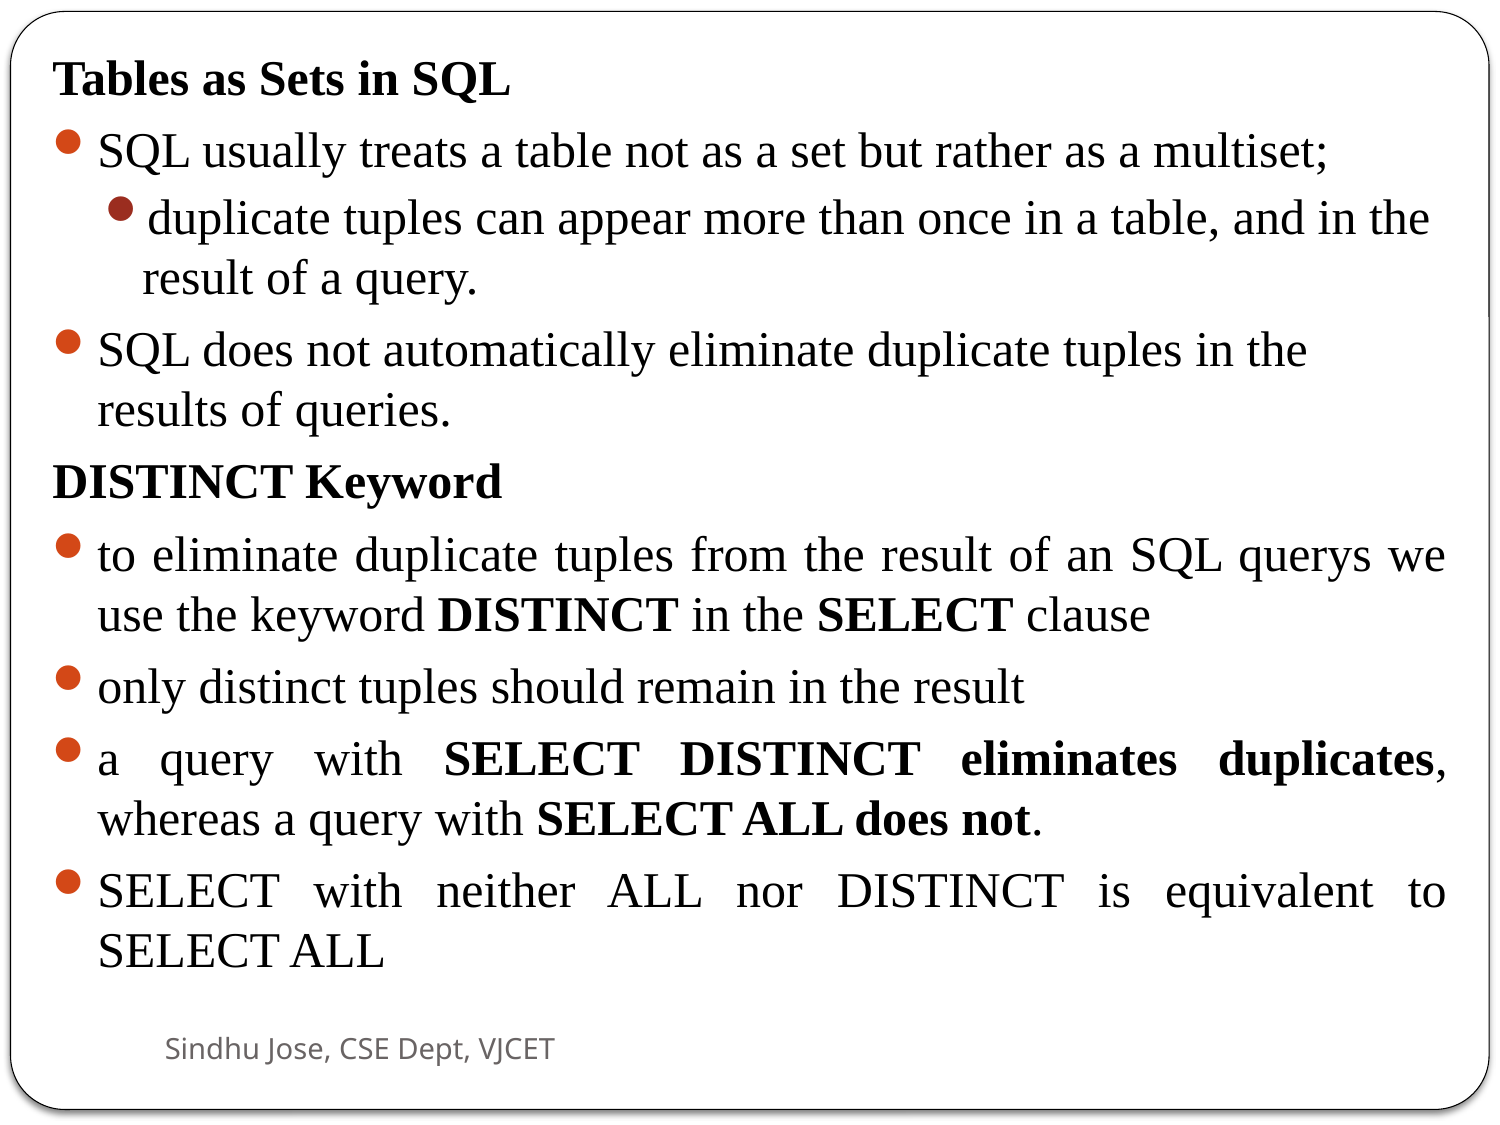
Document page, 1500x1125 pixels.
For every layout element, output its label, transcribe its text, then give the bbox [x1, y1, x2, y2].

list Tables as Sets in SQL SQL usually treats a table not as a set but rather as a multiset; duplicate tuples can appear more than once in a table, and in the result of a query. SQL does not automatically eliminate duplicate tuples in the results of queries. DISTINCT Keyword to eliminate duplicate tuples from the result of an SQL querys we use the keyword DISTINCT in the SELECT clause only distinct tuples should remain in the result a query with SELECT DISTINCT eliminates duplicates, whereas a query with SELECT ALL does not. SELECT with neither ALL nor DISTINCT is equivalent to SELECT ALL [37, 37, 1463, 1063]
footer Sindhu Jose, CSE Dept, VJCET [150, 1012, 800, 1088]
